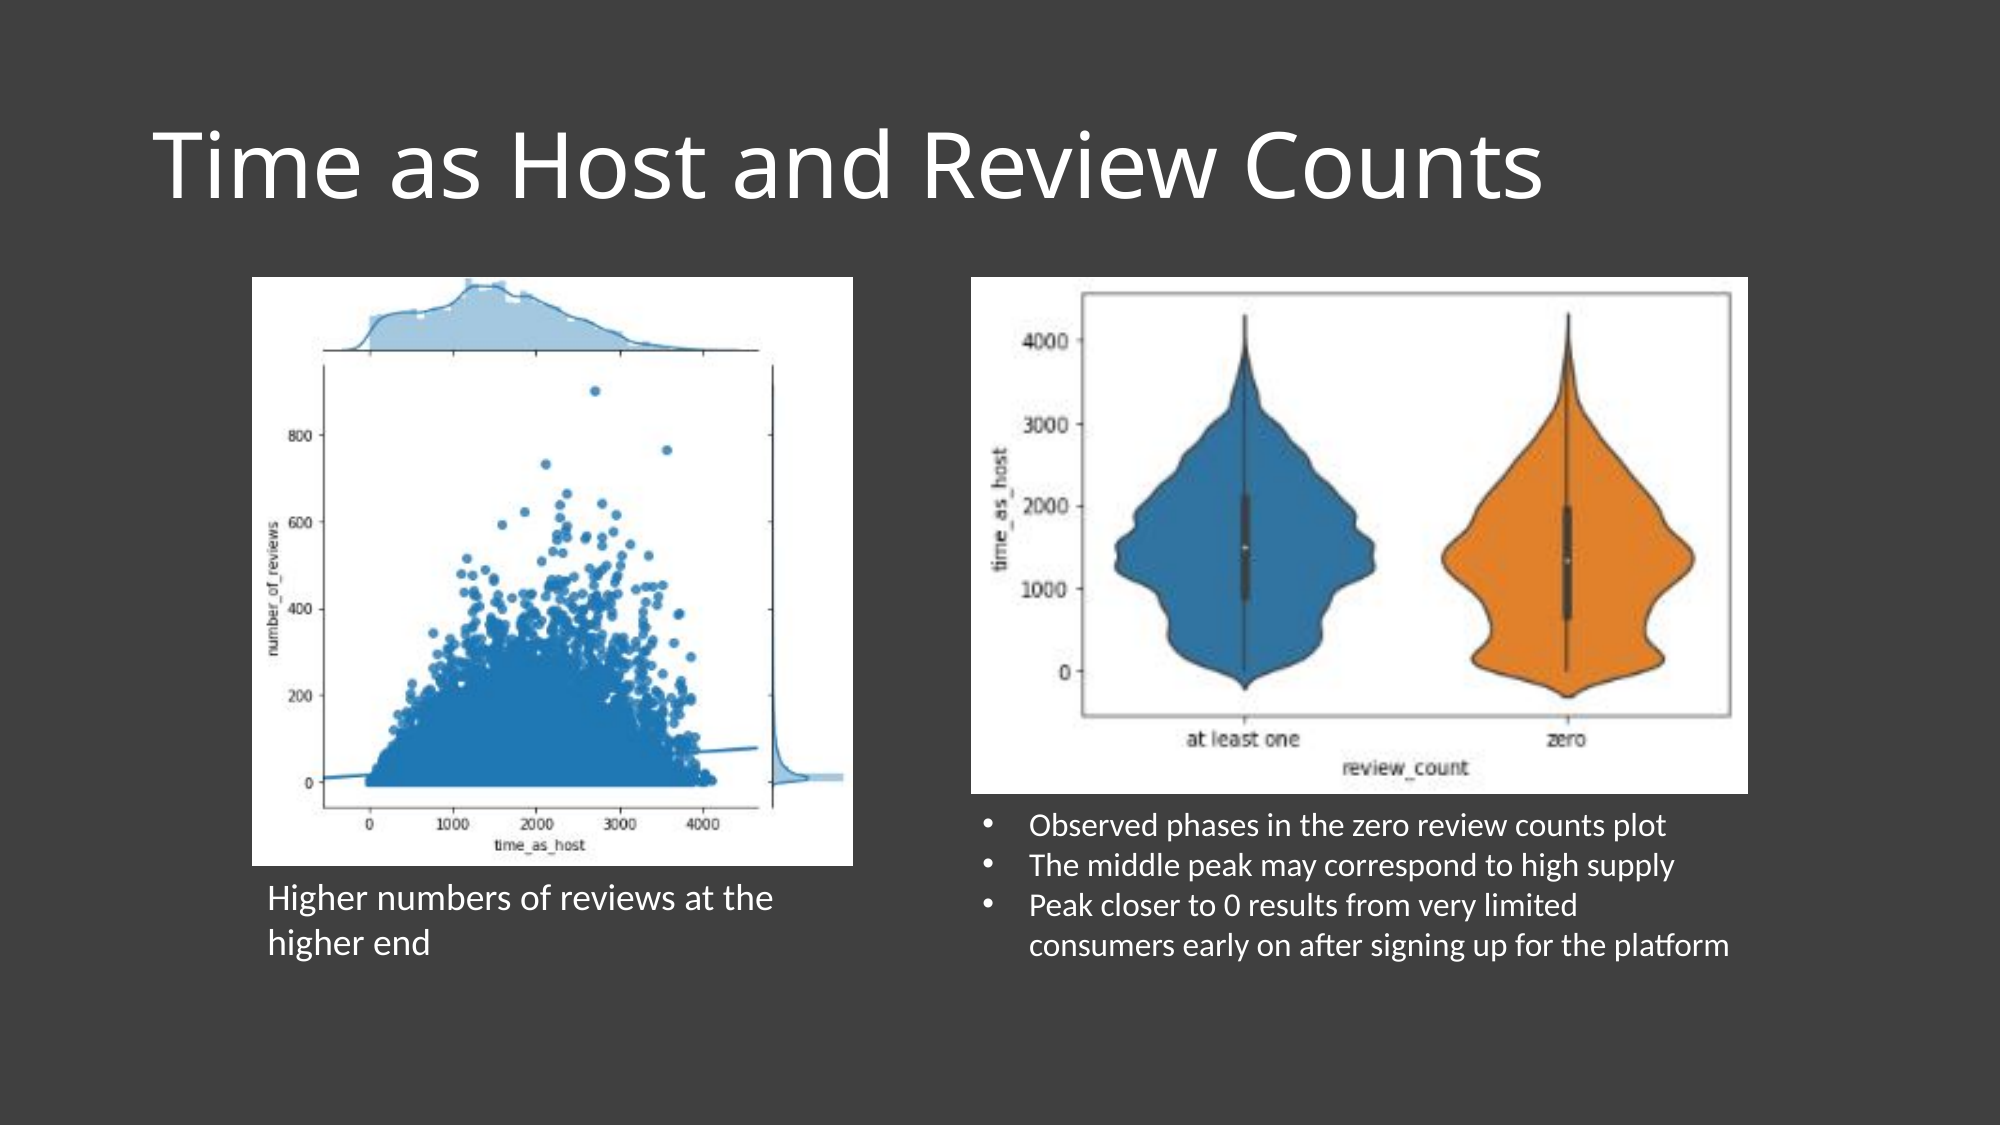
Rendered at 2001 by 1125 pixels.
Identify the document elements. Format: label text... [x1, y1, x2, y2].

picture [252, 277, 853, 866]
text_box Higher numbers of reviews at the higher end [252, 866, 853, 971]
picture [971, 277, 1748, 794]
title Time as Host and Review Counts [137, 59, 1863, 278]
text_box Observed phases in the zero review counts plot The middle peak may correspond to high supply Peak closer to 0 results from very limited consumers early on after signing up for the platform [967, 795, 1748, 971]
